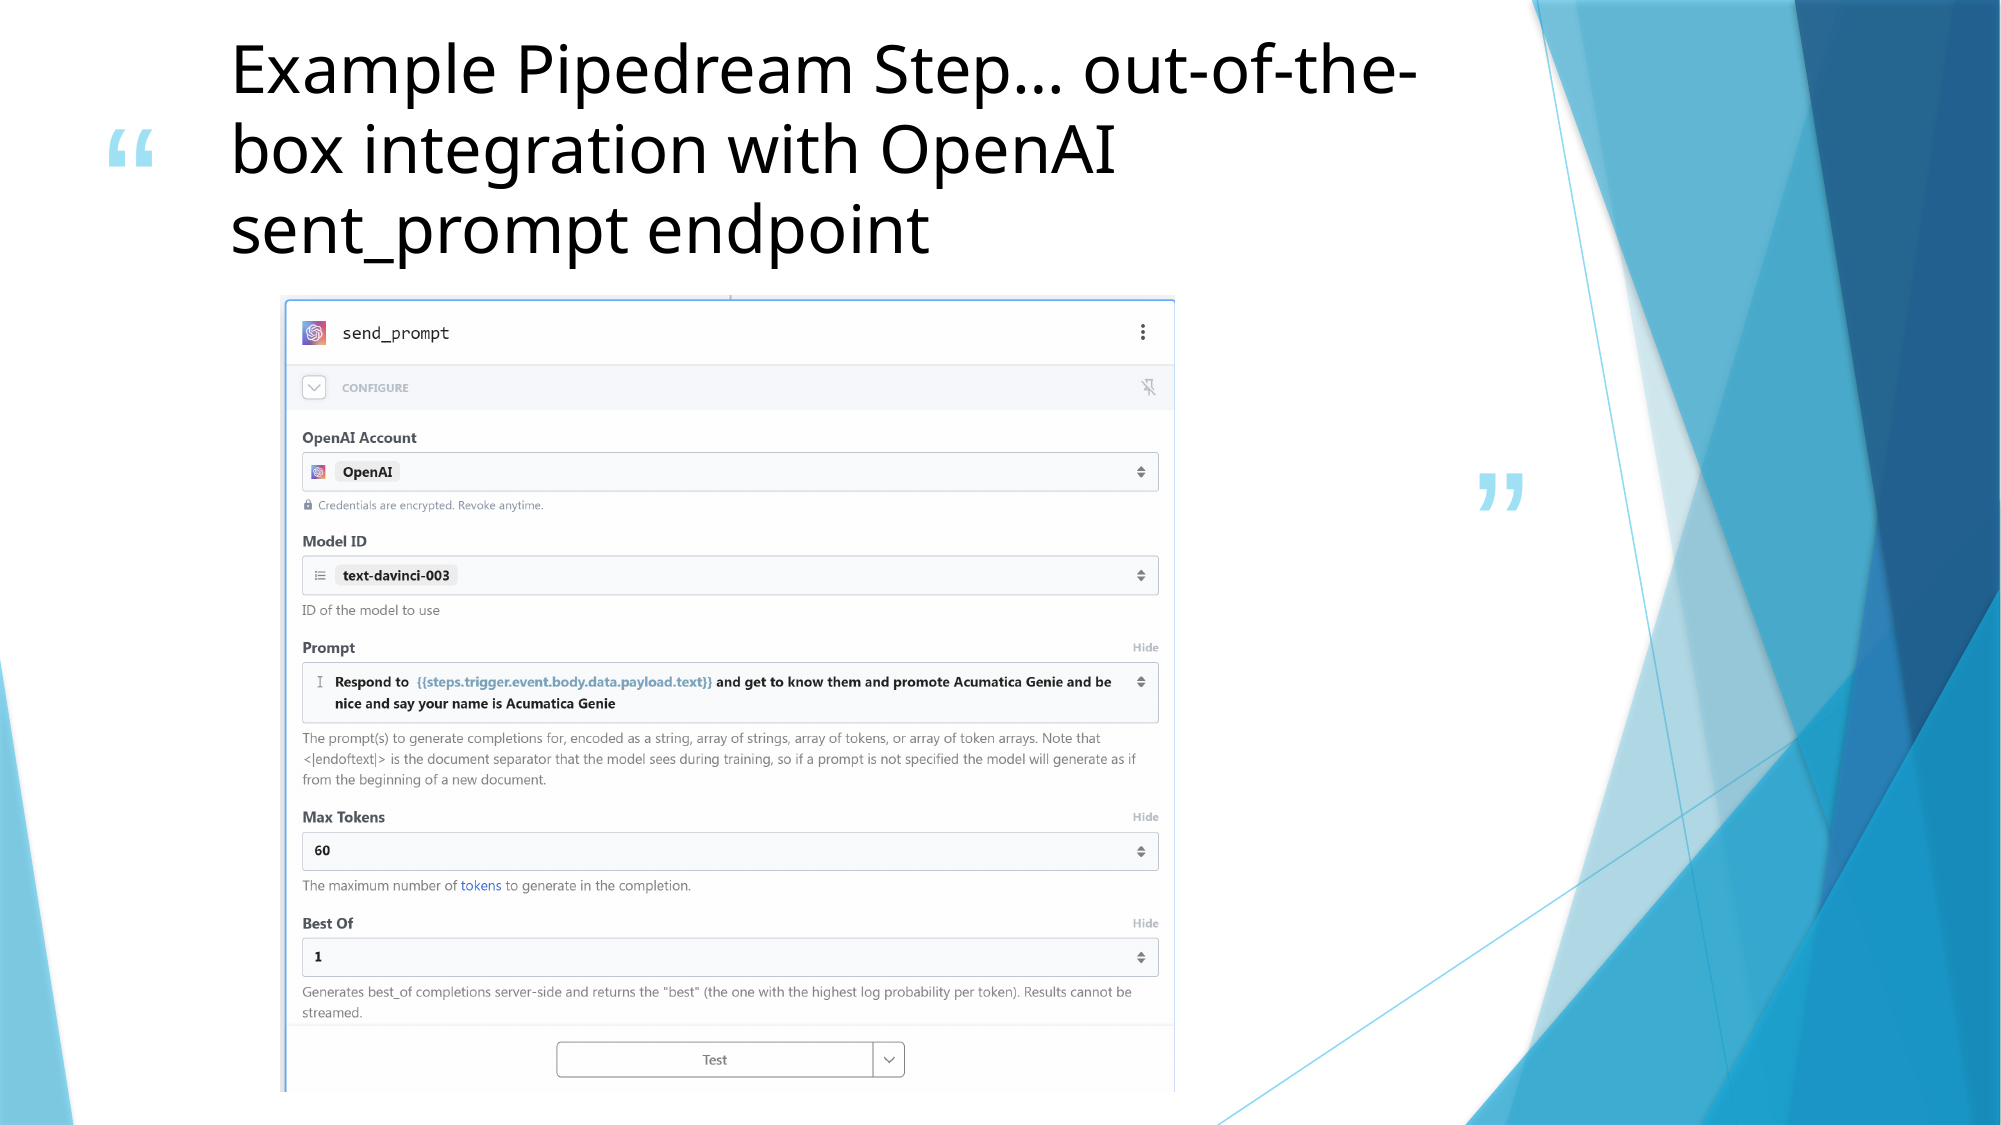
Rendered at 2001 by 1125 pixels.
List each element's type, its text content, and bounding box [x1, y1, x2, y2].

picture [279, 295, 1175, 1093]
text_box Example Pipedream Step… out-of-the-box integration with OpenAI sent_prompt endpoint [215, 19, 1538, 275]
